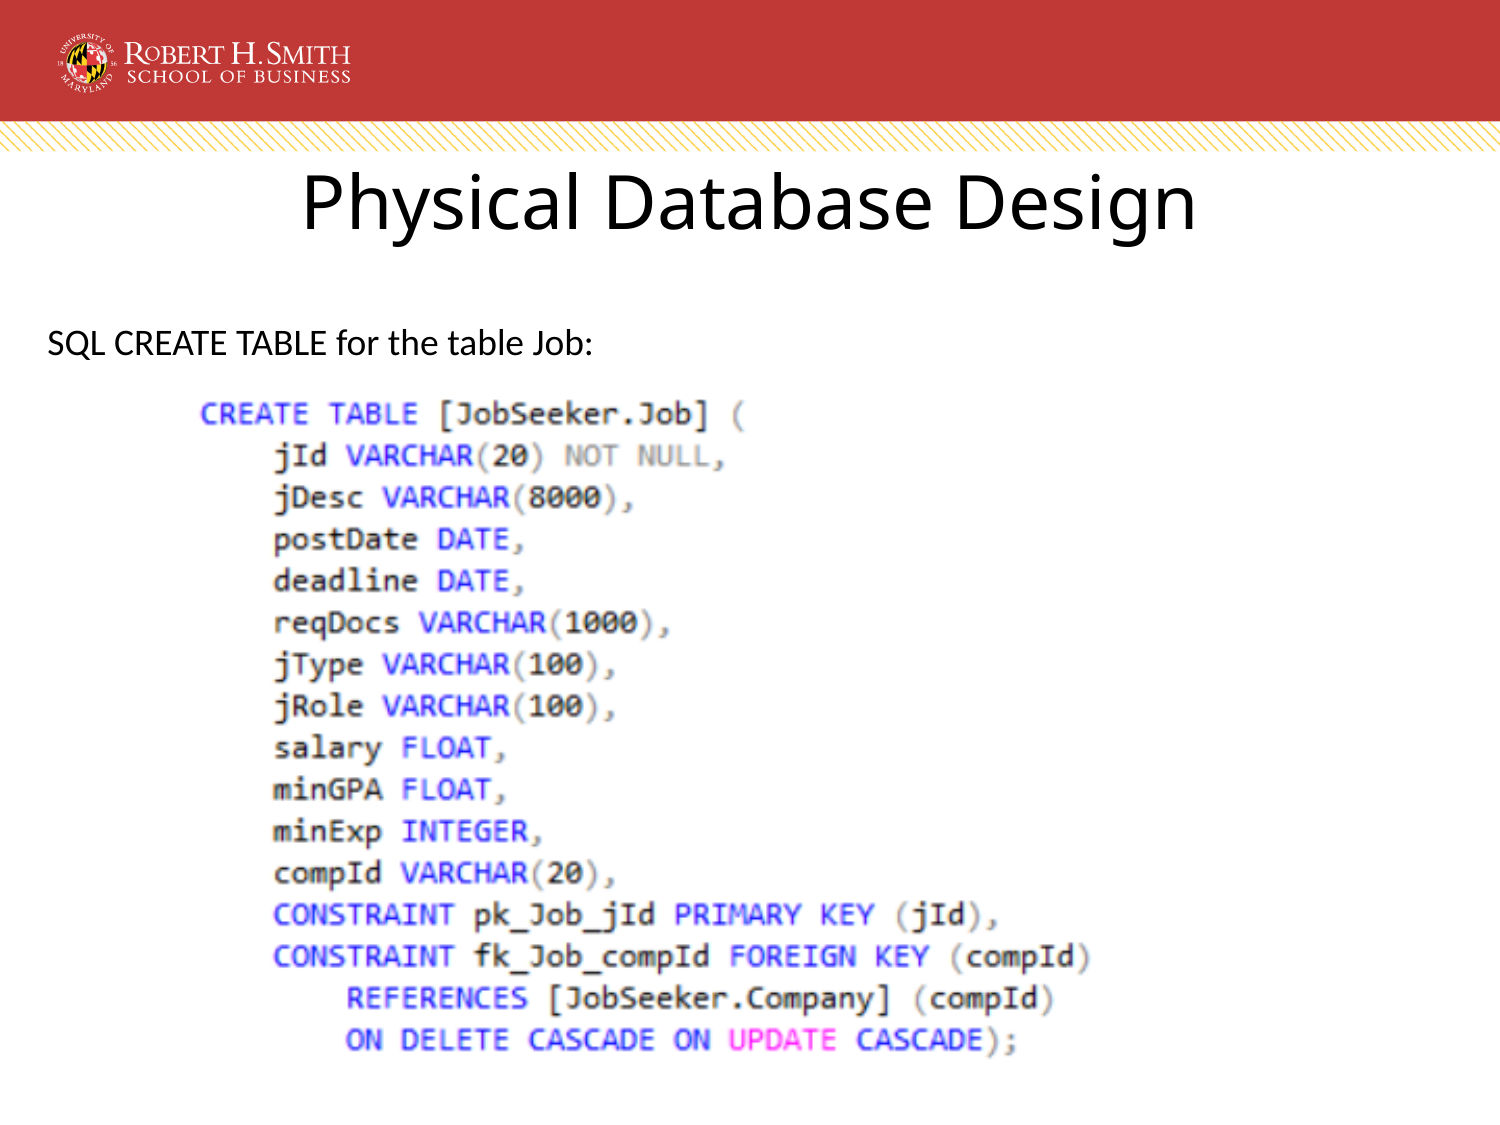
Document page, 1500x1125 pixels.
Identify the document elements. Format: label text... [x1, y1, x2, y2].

text_box SQL CREATE TABLE for the table Job: [0, 311, 727, 371]
picture [181, 388, 1095, 1064]
picture [0, 0, 1500, 139]
text_box Physical Database Design [0, 139, 1500, 234]
